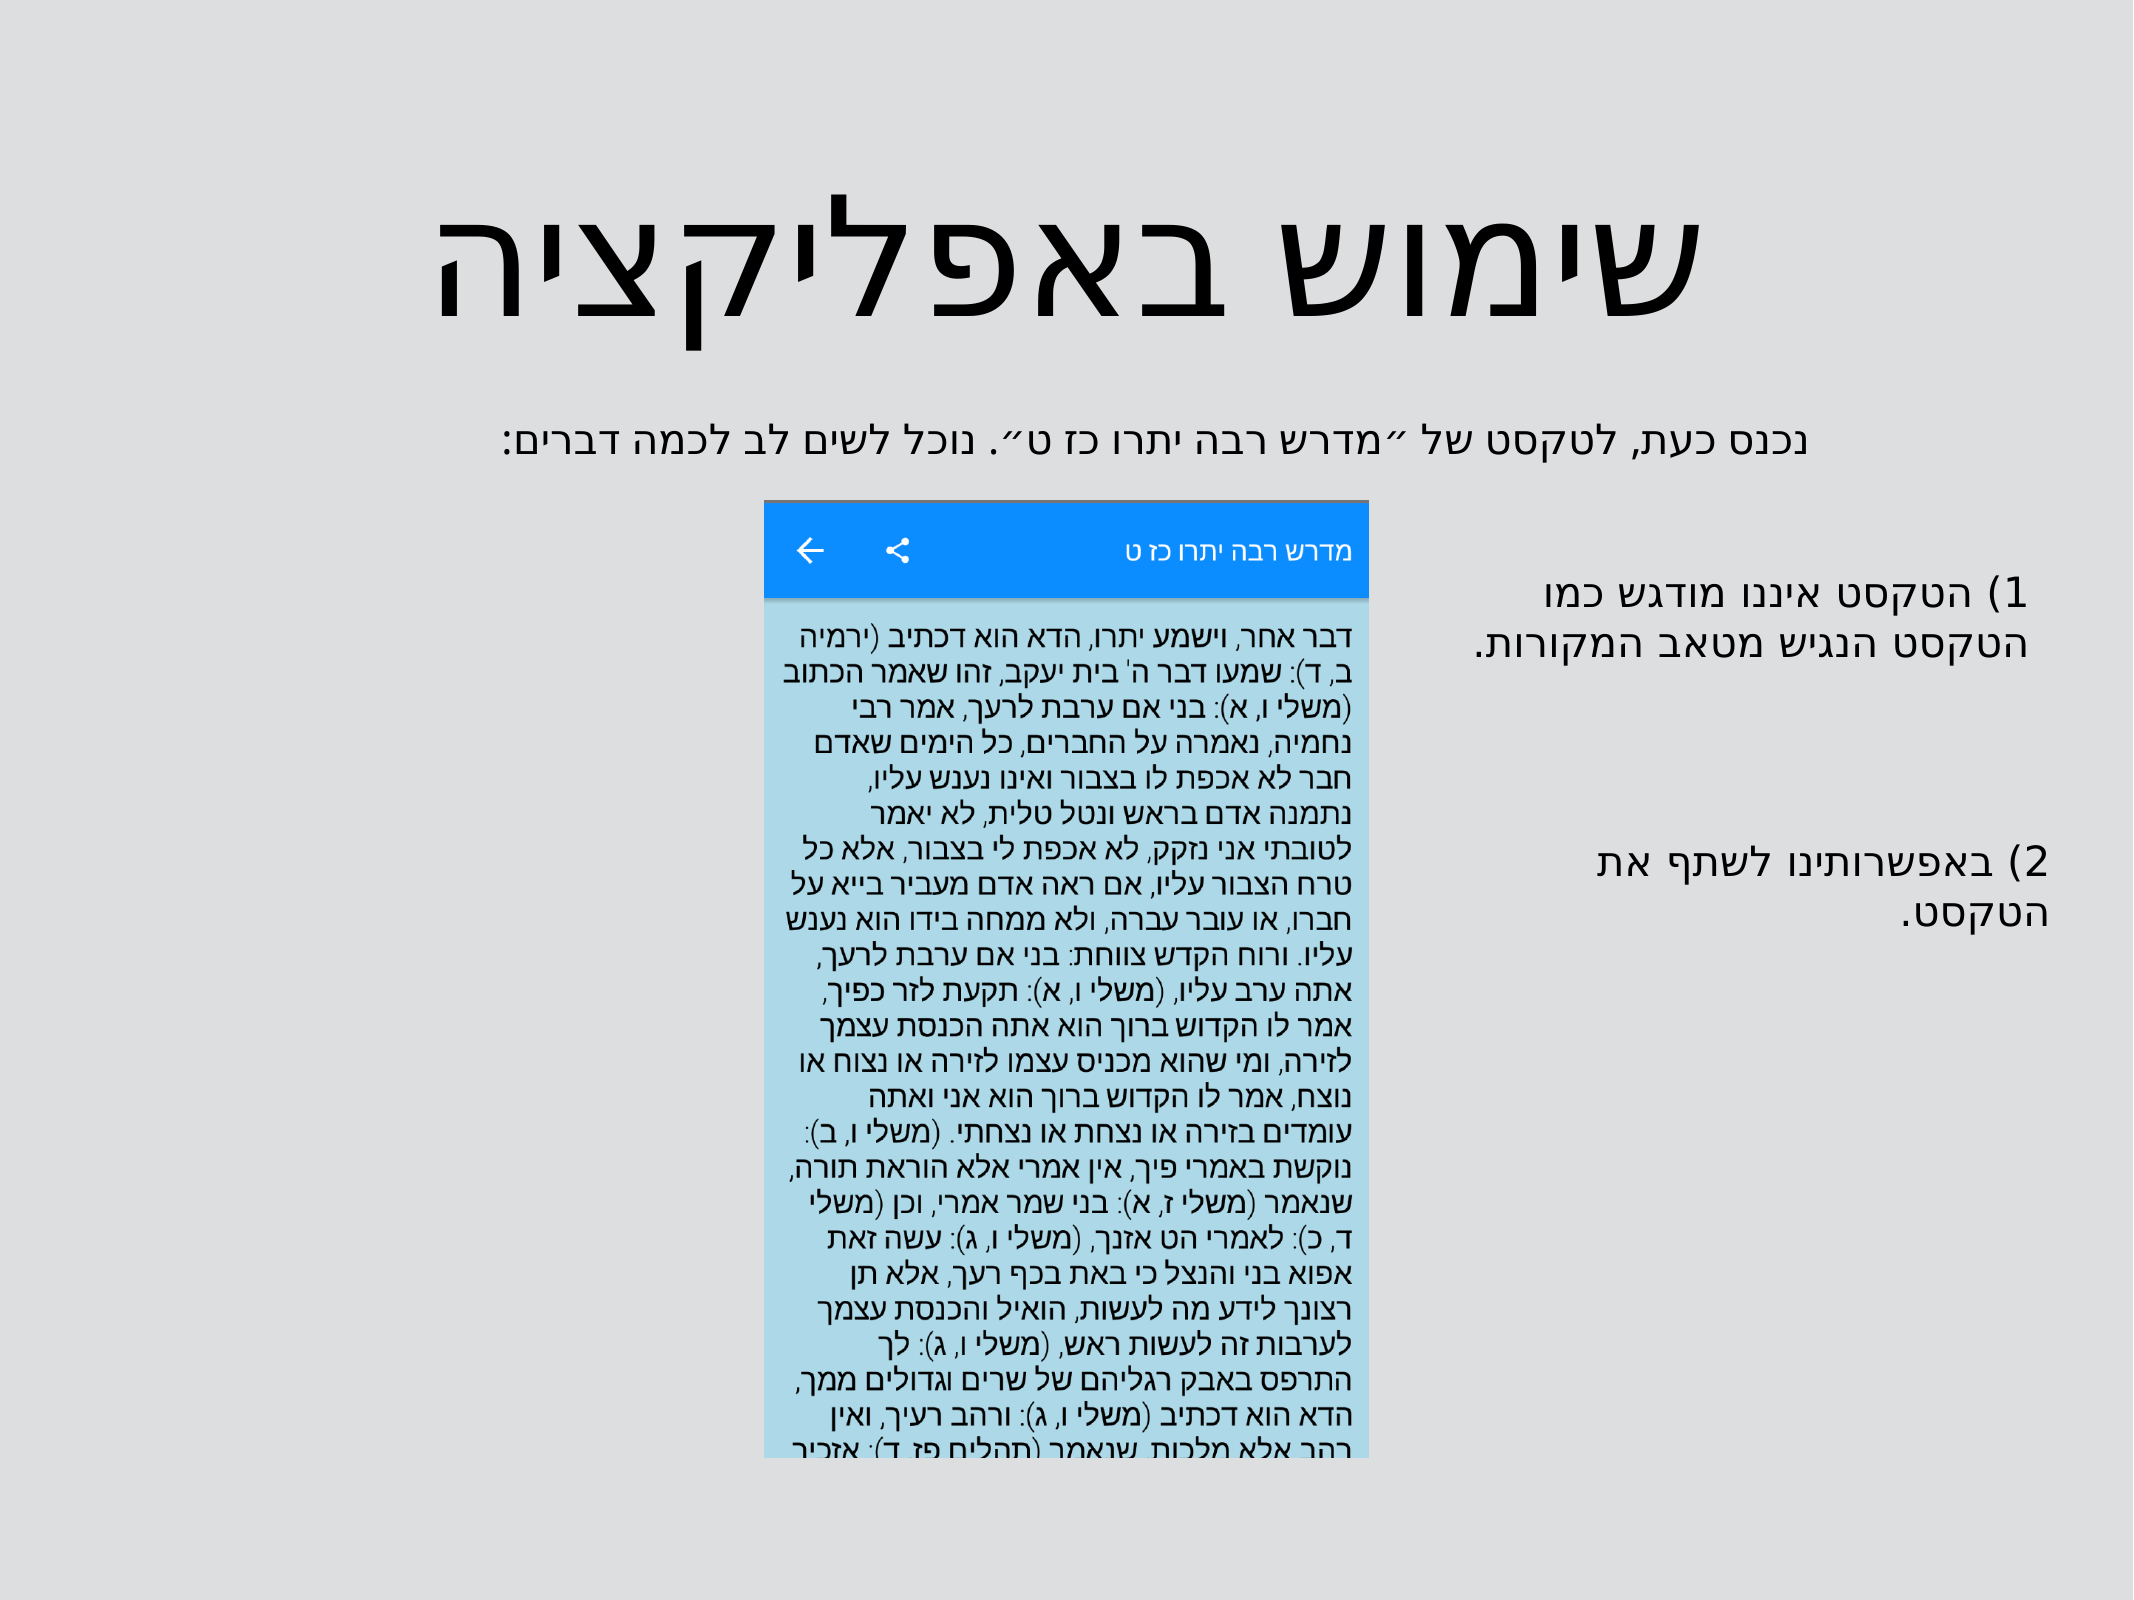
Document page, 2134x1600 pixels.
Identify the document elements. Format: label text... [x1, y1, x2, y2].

title שימוש באפליקציה [155, 72, 1978, 428]
text_box 2) באפשרותינו לשתף את הטקסט. [1454, 826, 2059, 943]
picture [764, 500, 1369, 1458]
text_box 1) הטקסט איננו מודגש כמו הטקסט הנגיש מטאב המקורות. [1433, 557, 2038, 674]
text_box נכנס כעת, לטקסט של ״מדרש רבה יתרו כז ט״. נוכל לשים לב לכמה דברים: [314, 404, 1819, 471]
